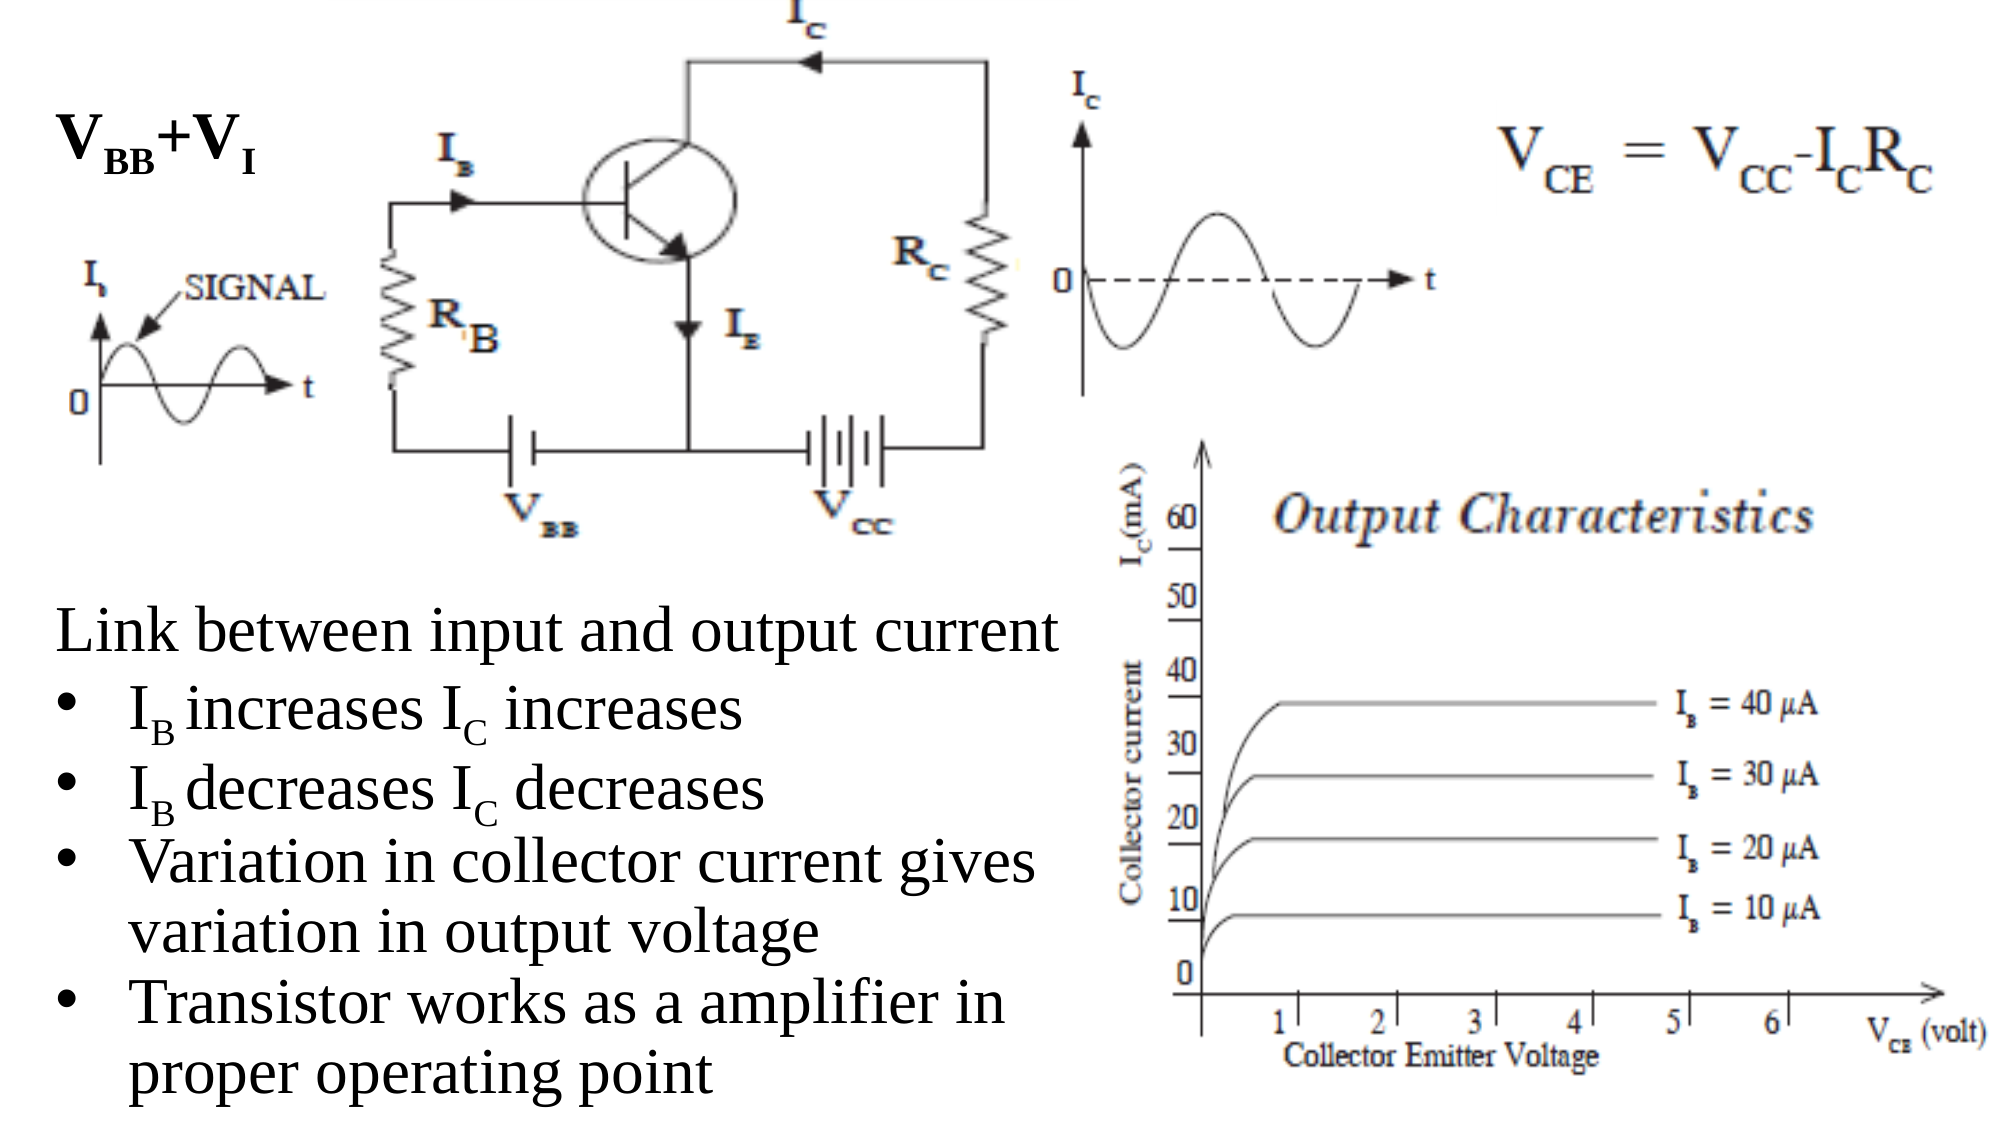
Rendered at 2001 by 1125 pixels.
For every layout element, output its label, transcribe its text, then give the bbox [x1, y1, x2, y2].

text_box VBB+VI [40, 57, 328, 210]
picture [1495, 100, 1949, 216]
picture [1109, 423, 2000, 1092]
text_box Link between input and output current IB increases IC increases IB decreases IC decreases Variation in collector current gives variation in output voltage Transistor works as a amplifier in proper operating point [40, 587, 1110, 1116]
picture [69, 0, 1453, 548]
